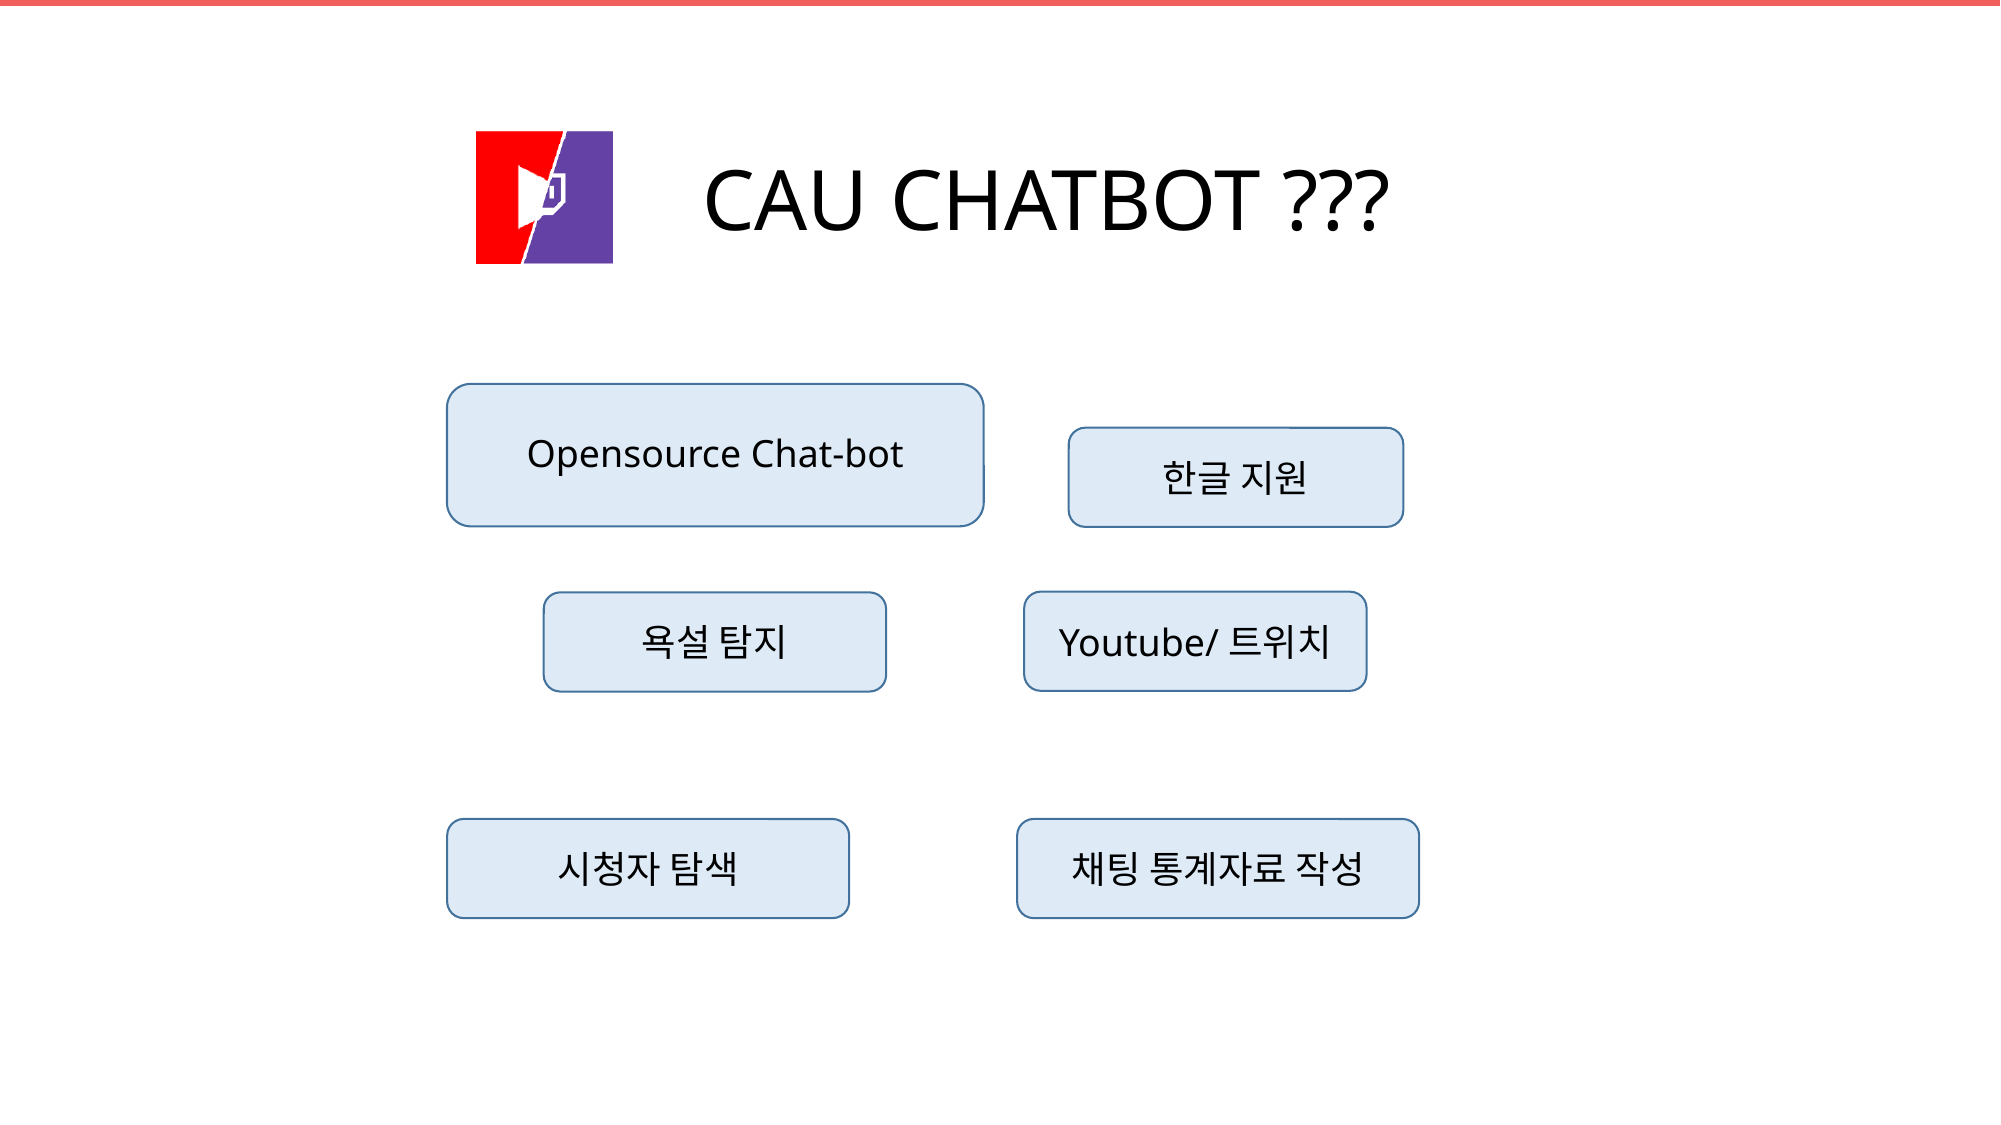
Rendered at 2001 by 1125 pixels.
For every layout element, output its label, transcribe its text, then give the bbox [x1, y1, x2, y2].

picture [476, 129, 613, 266]
text_box CAU CHATBOT ??? [687, 139, 1494, 255]
text_box 채팅 통계자료 작성 [1016, 817, 1421, 920]
text_box Youtube/트위치 [1023, 590, 1368, 692]
text_box 욕설 탐지 [542, 591, 888, 693]
text_box 한글 지원 [1067, 426, 1405, 528]
text_box Opensource Chat-bot [445, 382, 985, 528]
text_box 시청자 탐색 [446, 817, 851, 920]
